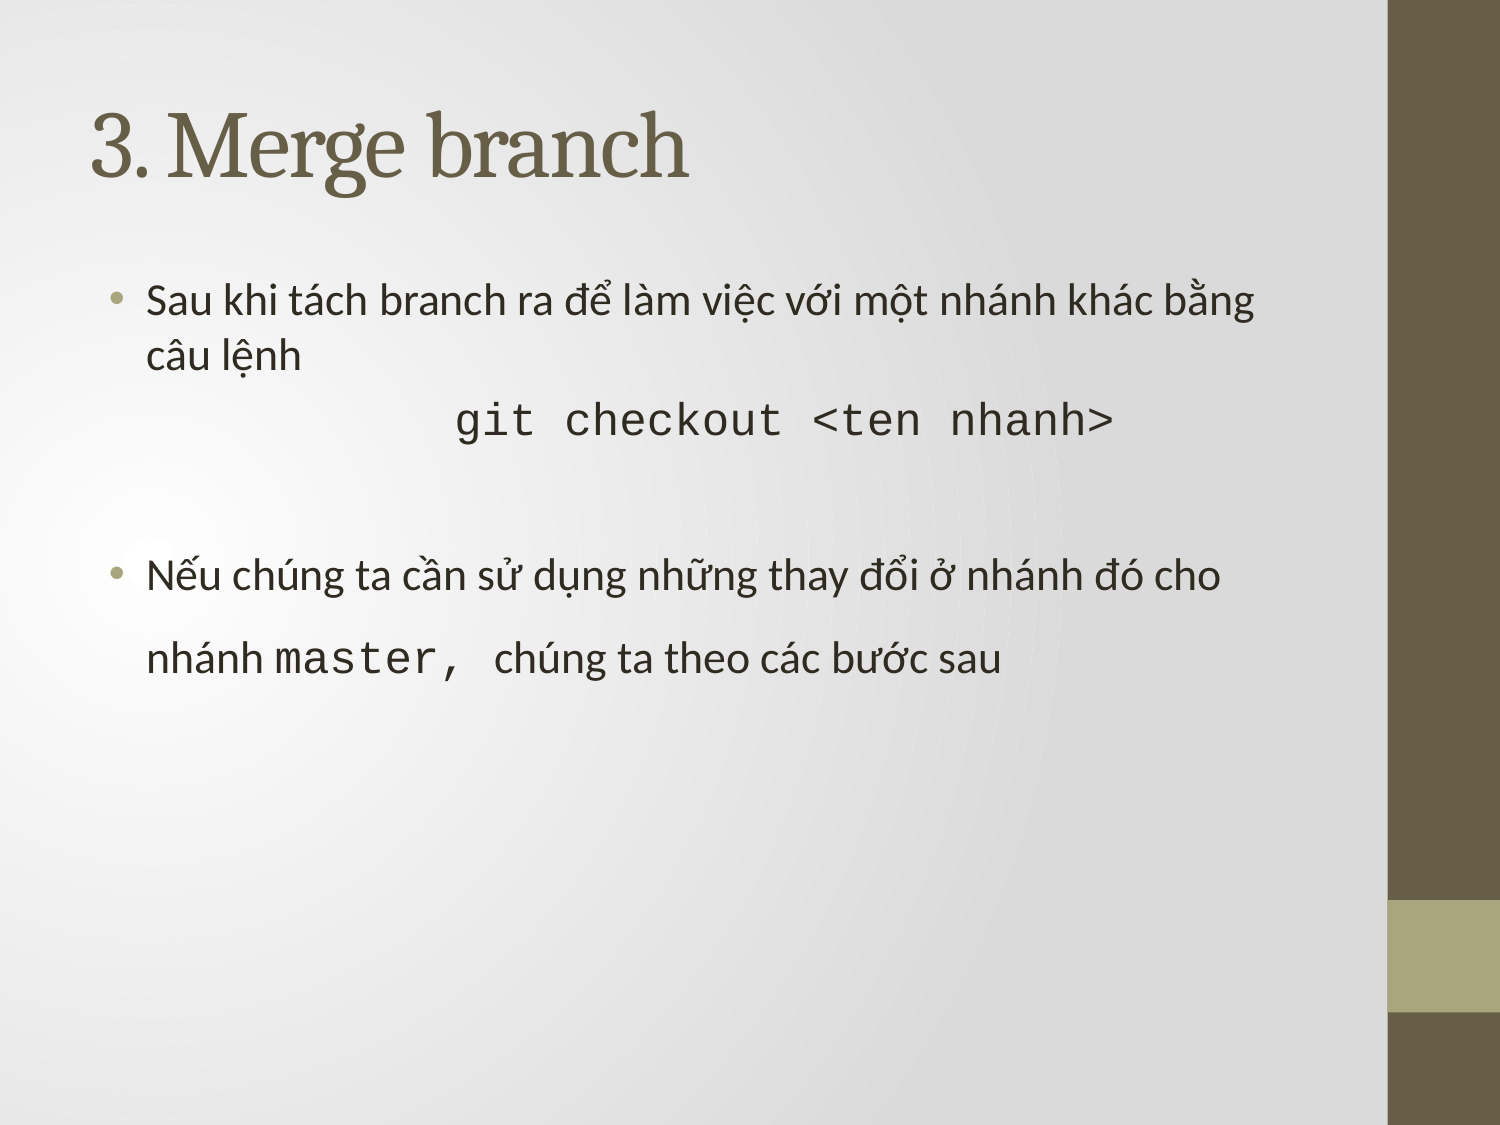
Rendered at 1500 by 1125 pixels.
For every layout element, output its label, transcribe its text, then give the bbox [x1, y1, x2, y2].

list Sau khi tách branch ra để làm việc với một nhánh khác bằng câu lệnh git checkout <ten nhanh> Nếu chúng ta cần sử dụng những thay đổi ở nhánh đó cho nhánh master, chúng ta theo các bước sau [75, 262, 1325, 1050]
title 3. Merge branch [75, 45, 1325, 233]
